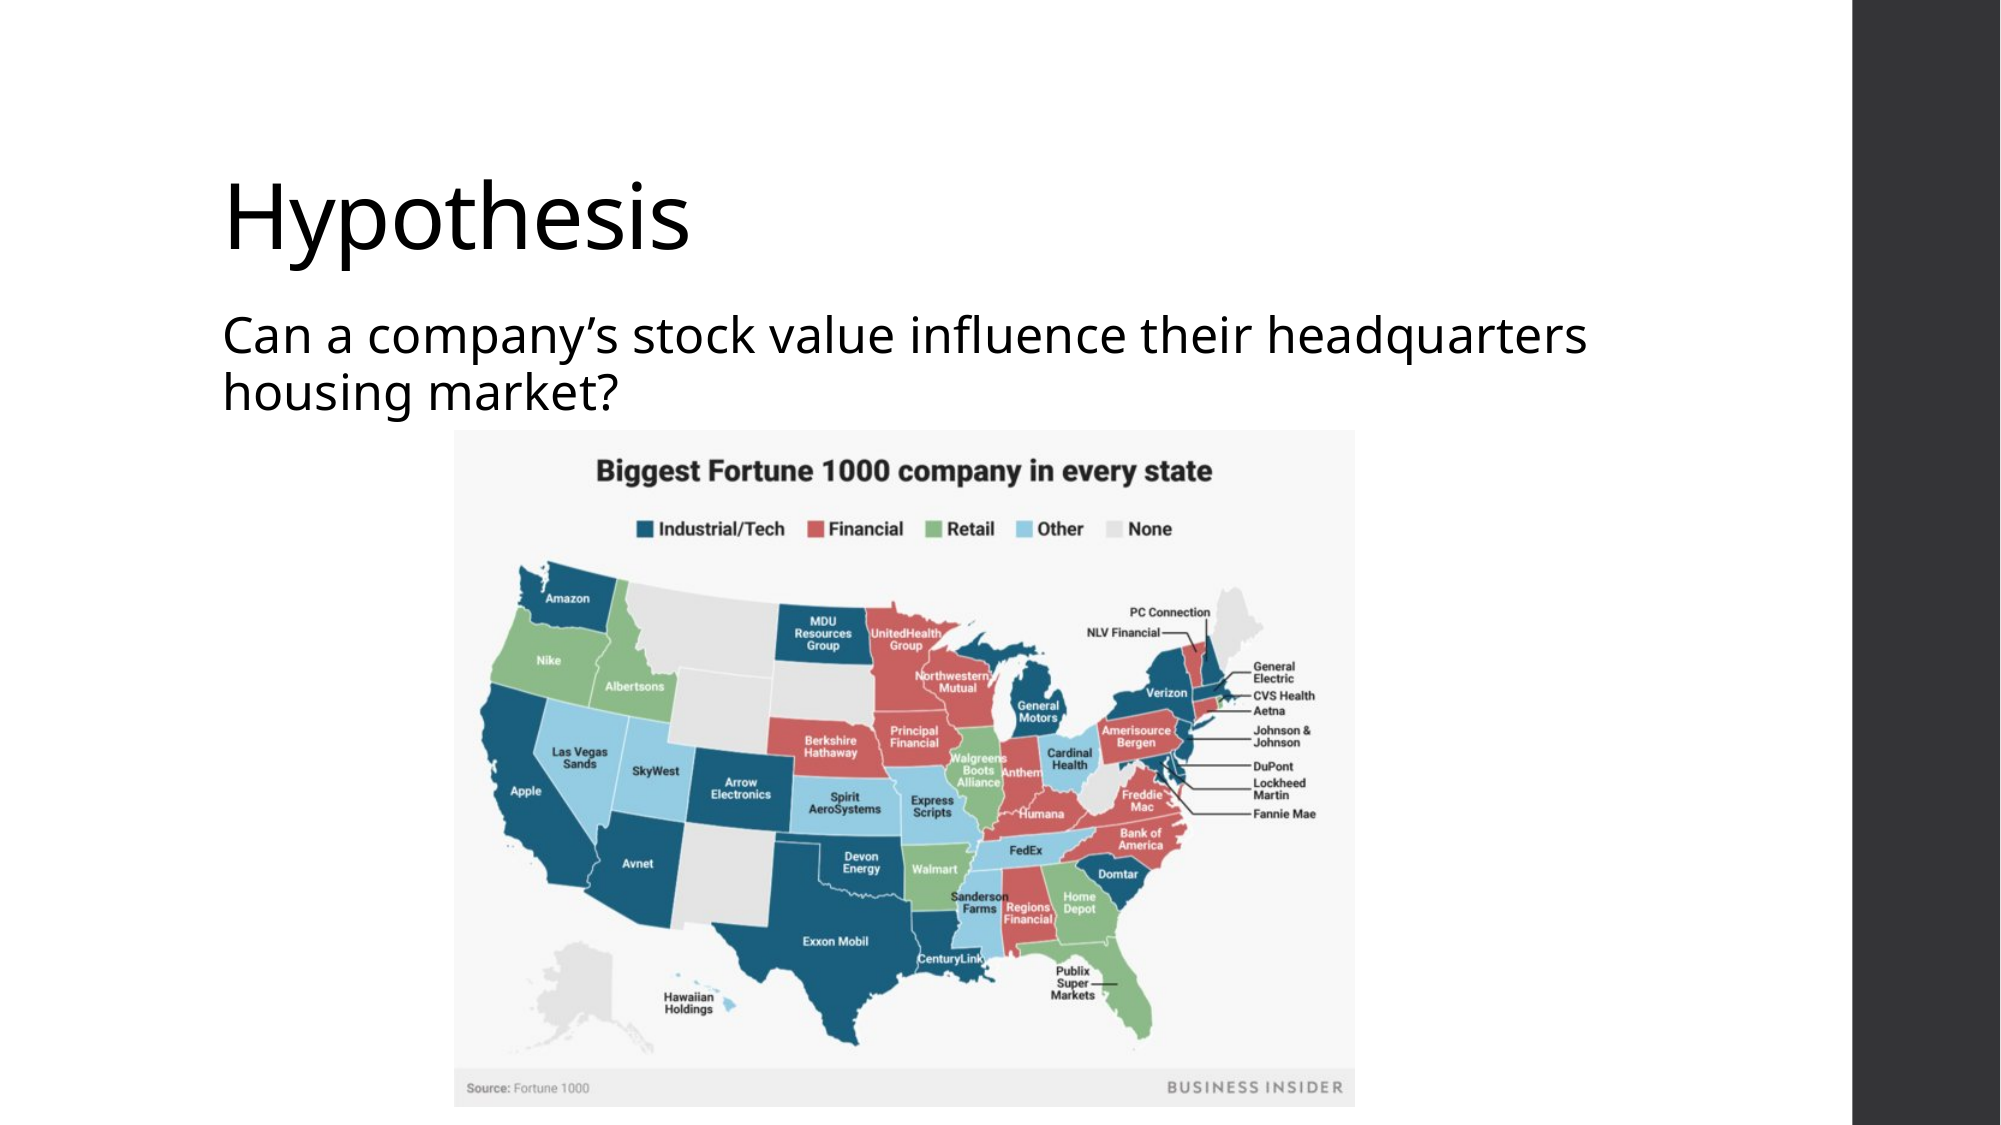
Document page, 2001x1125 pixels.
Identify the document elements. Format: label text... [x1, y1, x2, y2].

picture [454, 430, 1355, 1107]
title Hypothesis [206, 60, 1797, 278]
list Can a company’s stock value influence their headquarters housing market? [206, 299, 1617, 1014]
